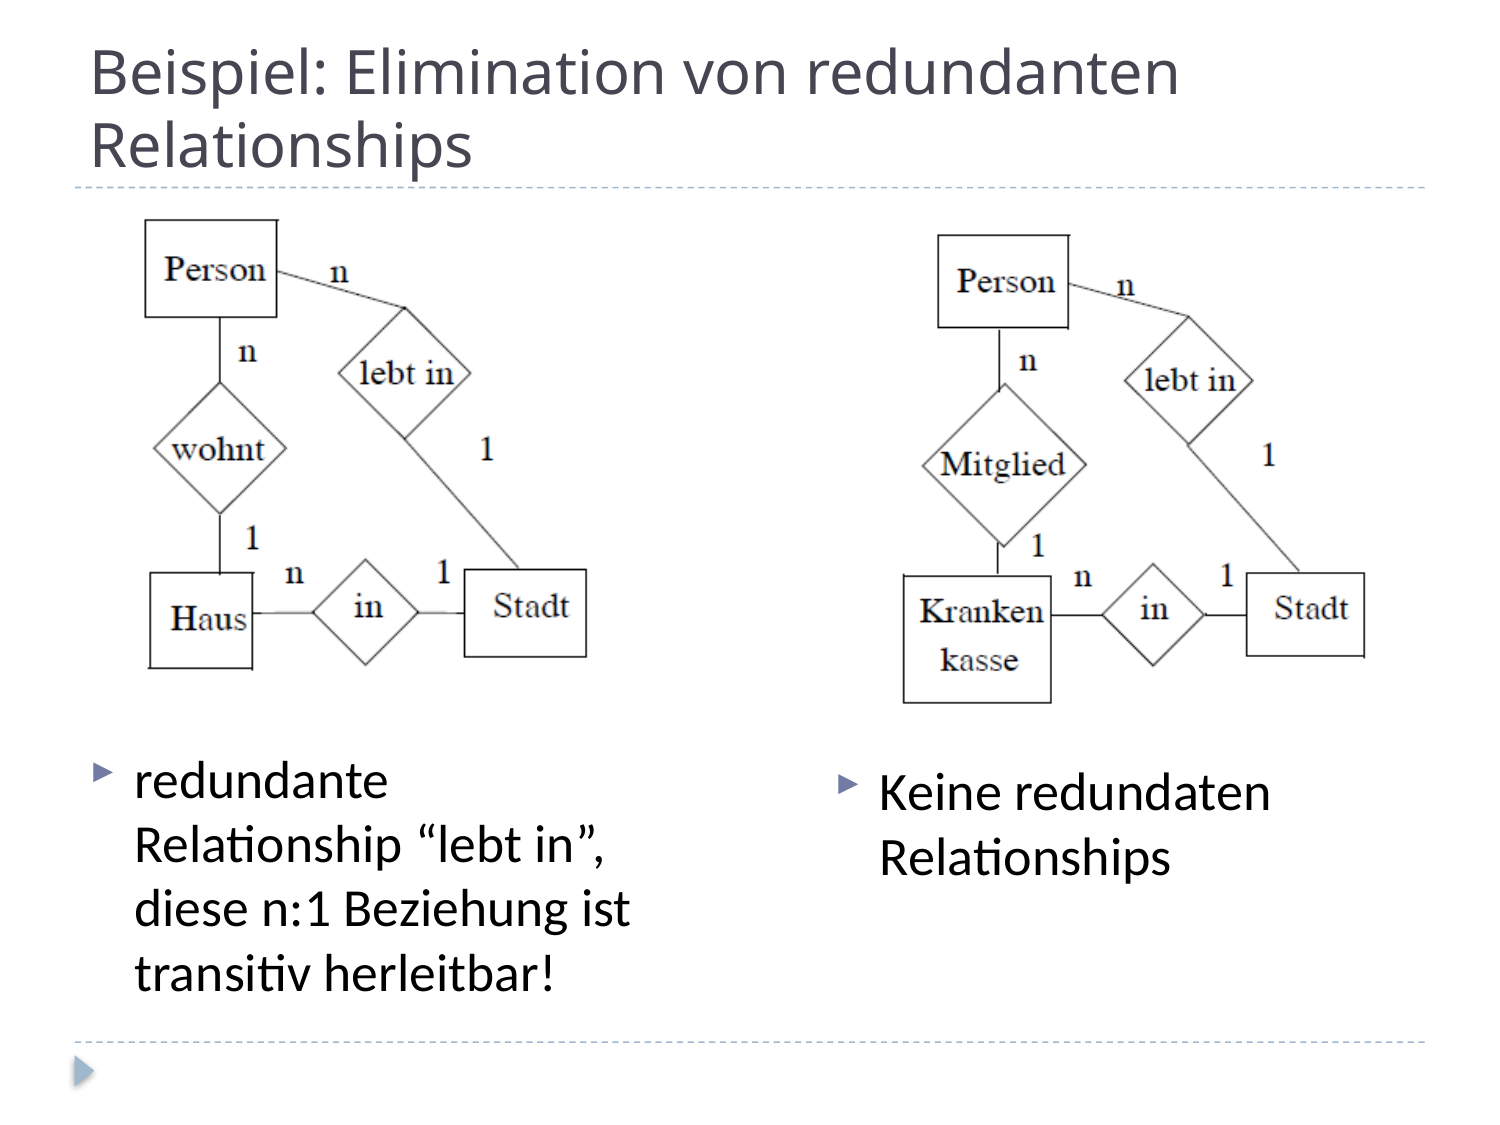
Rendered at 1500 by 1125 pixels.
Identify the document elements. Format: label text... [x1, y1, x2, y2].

picture [886, 205, 1395, 719]
picture [127, 205, 618, 693]
list redundante Relationship “lebt in”, diese n:1 Beziehung ist transitiv herleitbar! [75, 200, 675, 1010]
text_box Keine redundaten Relationships [820, 205, 1421, 1016]
title Beispiel: Elimination von redundanten Relationships [75, 24, 1425, 188]
